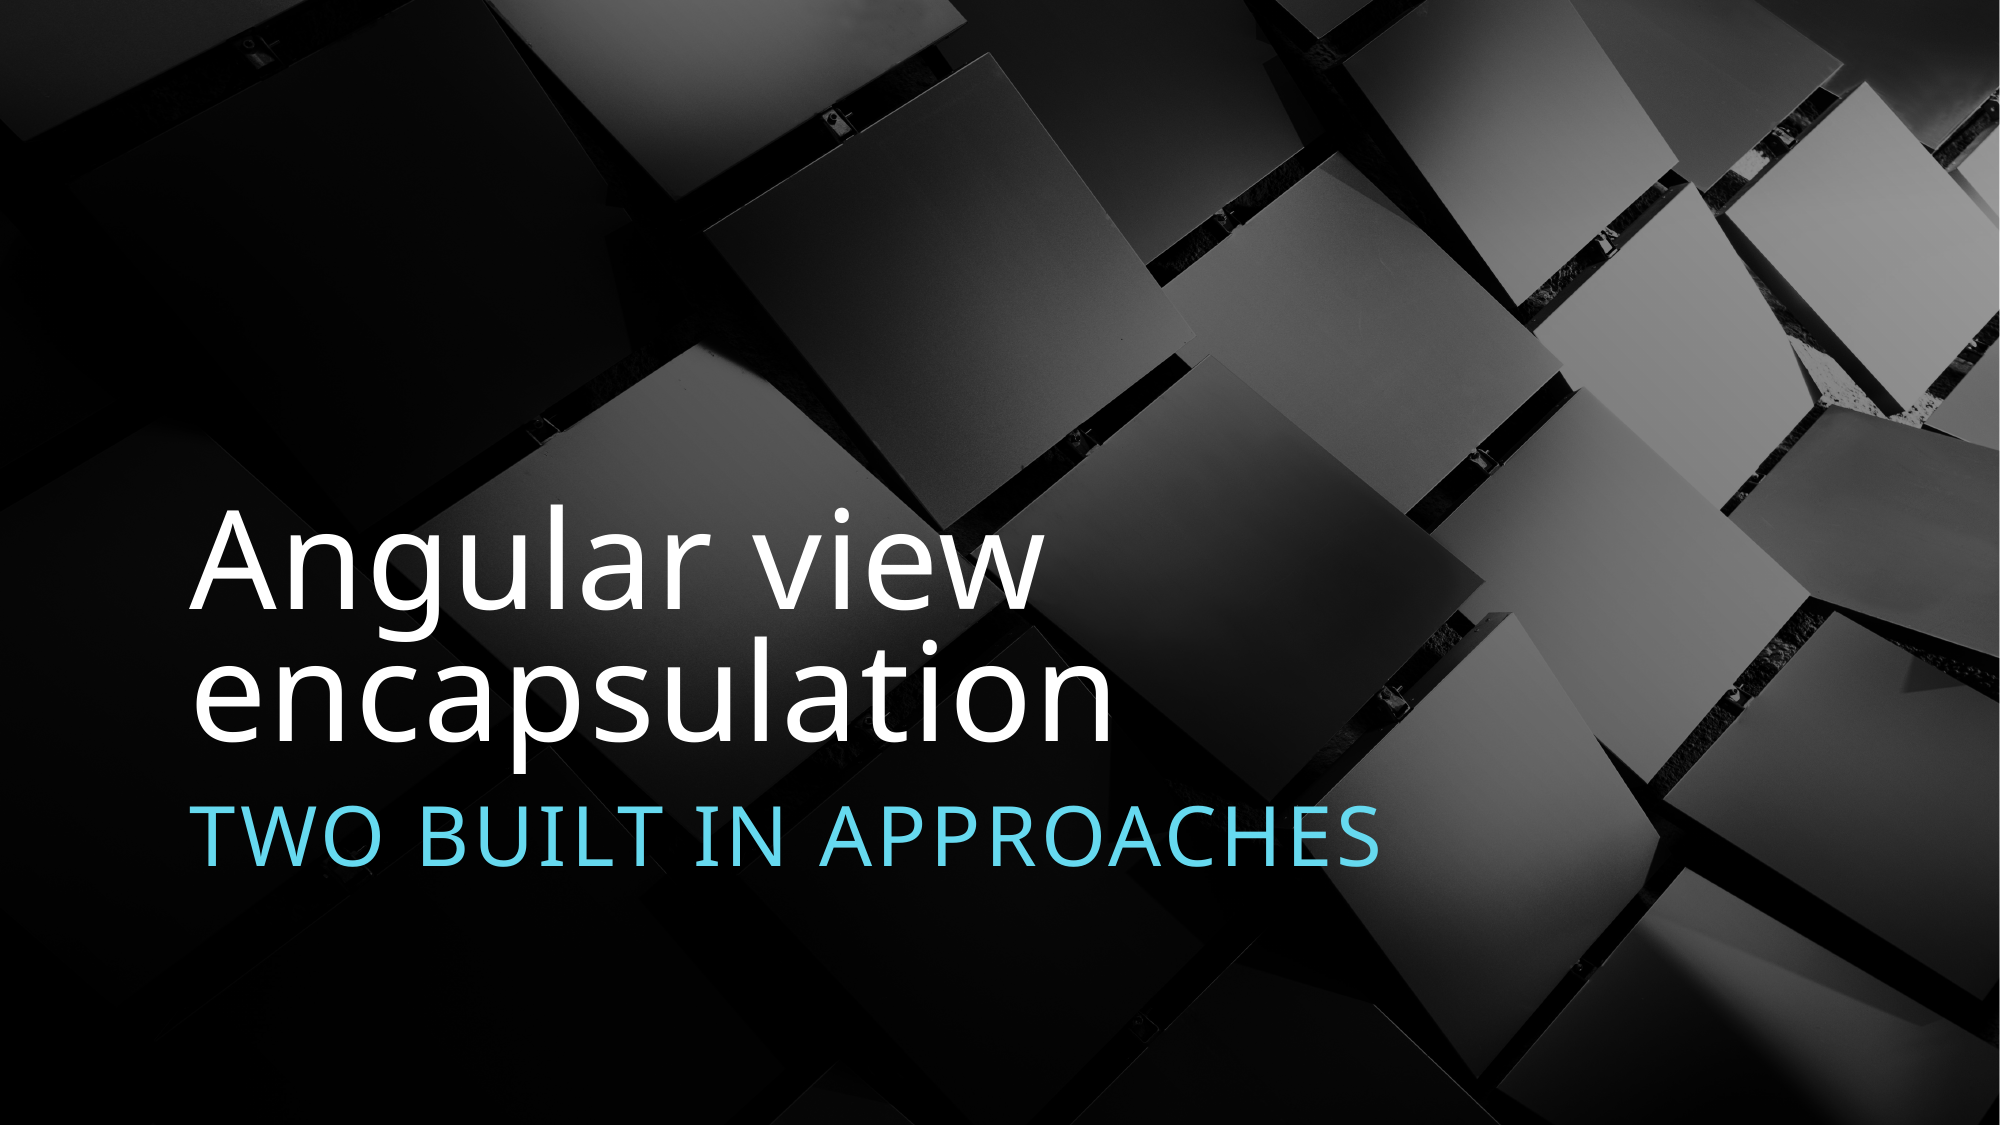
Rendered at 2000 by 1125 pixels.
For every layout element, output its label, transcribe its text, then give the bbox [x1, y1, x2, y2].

subtitle Two Built in approaches [174, 787, 1525, 988]
picture [0, 0, 2000, 1125]
title Angular view encapsulation [174, 299, 1525, 775]
